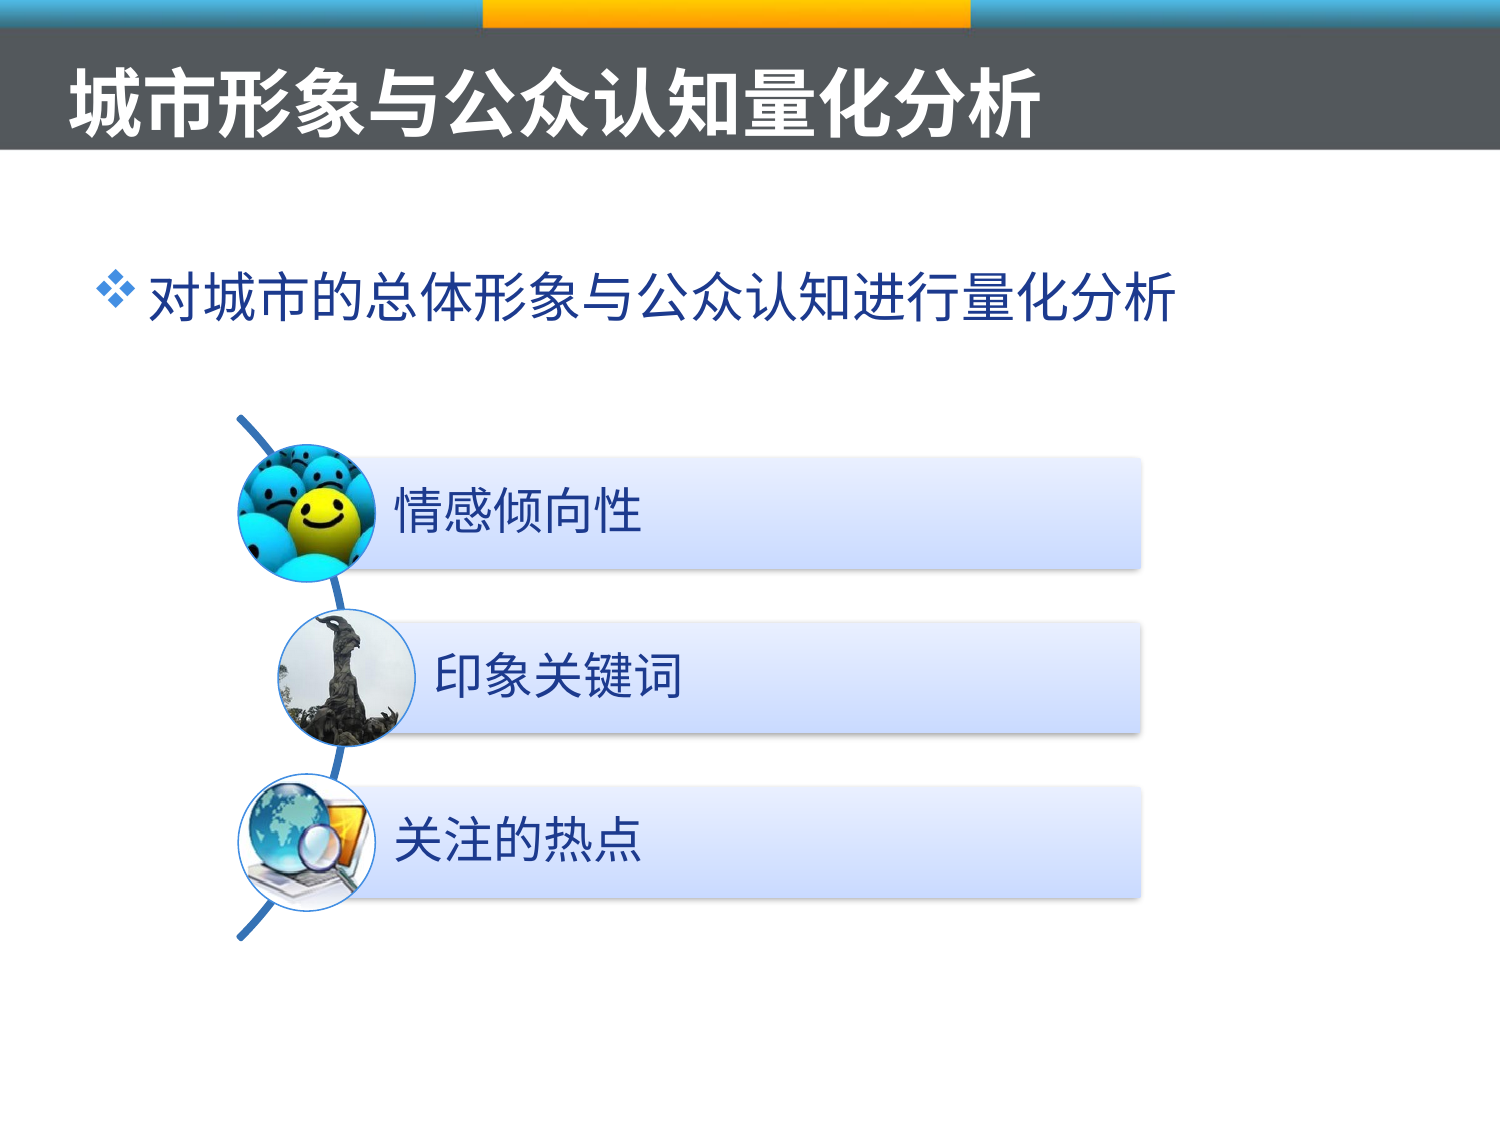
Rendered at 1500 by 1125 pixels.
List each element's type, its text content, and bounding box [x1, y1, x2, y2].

text_box 城市形象与公众认知量化分析 [53, 7, 1404, 195]
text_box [229, 403, 1148, 953]
text_box 对城市的总体形象与公众认知进行量化分析 [76, 255, 1483, 551]
picture [0, 0, 1500, 1125]
